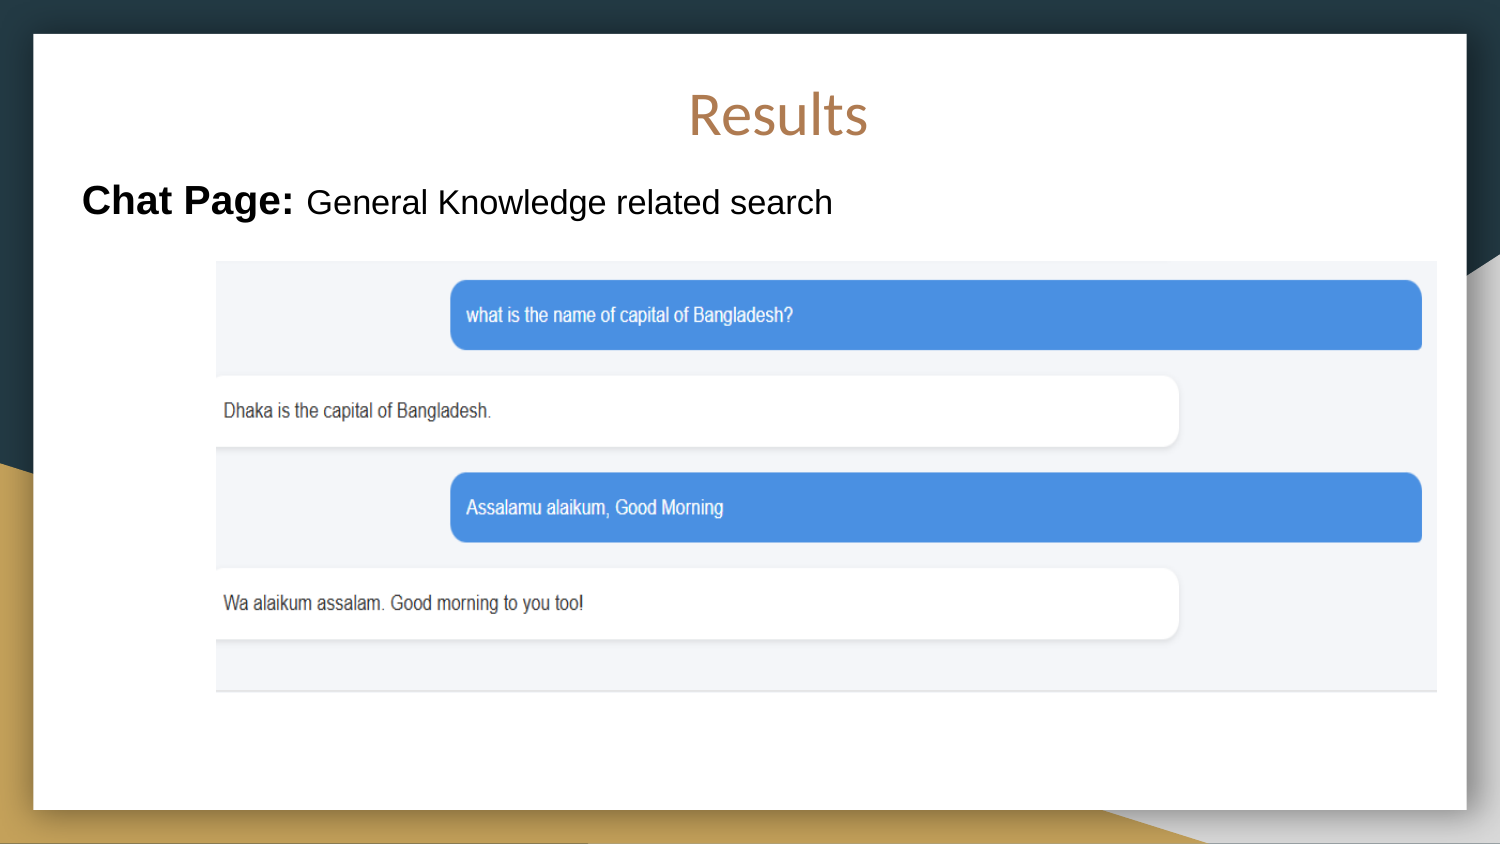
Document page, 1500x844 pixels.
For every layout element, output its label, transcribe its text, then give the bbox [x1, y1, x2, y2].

picture [216, 261, 1437, 693]
text_box Results Chat Page: General Knowledge related search [66, 65, 1456, 230]
